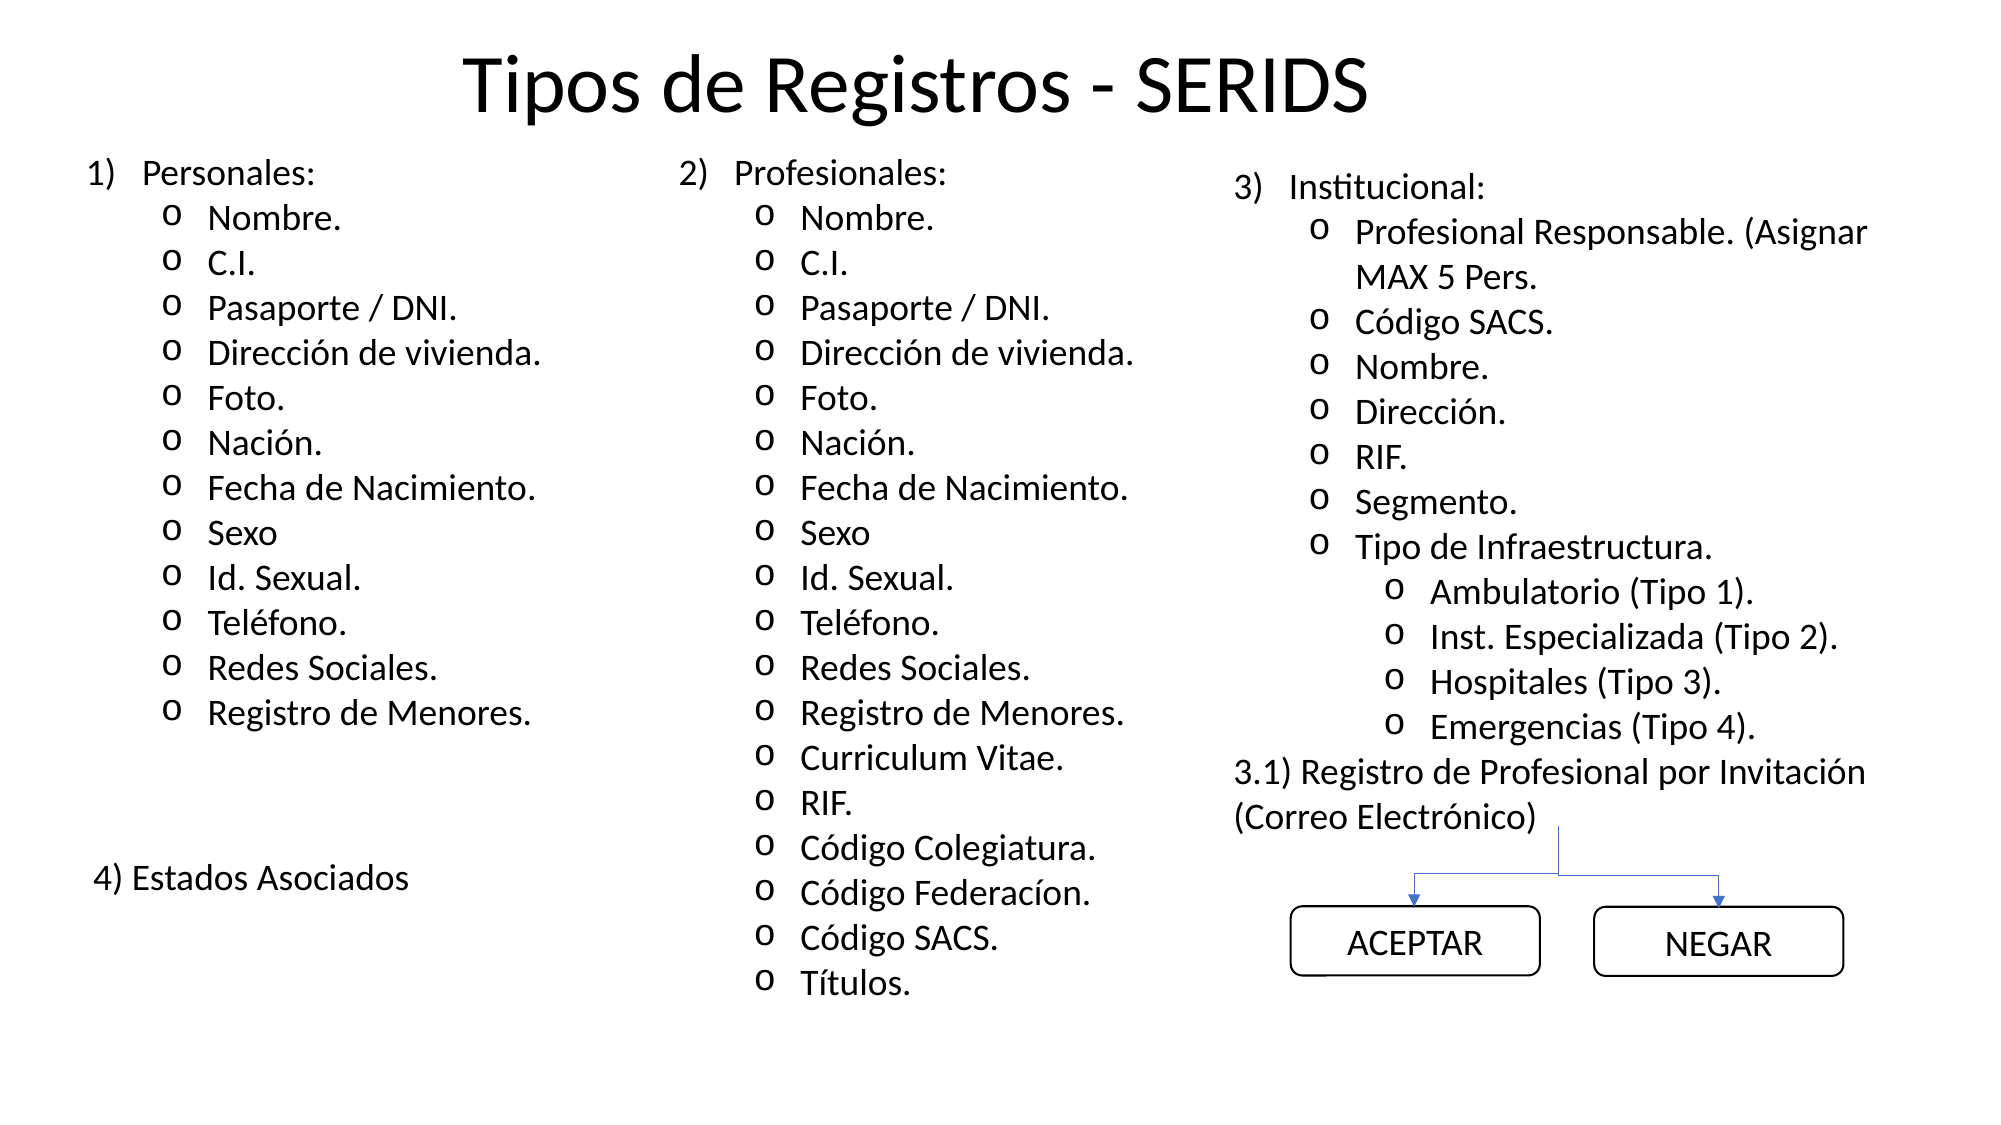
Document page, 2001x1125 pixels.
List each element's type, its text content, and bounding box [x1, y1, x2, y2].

text_box Tipos de Registros - SERIDS [331, 21, 1502, 137]
text_box Personales: Nombre. C.I. Pasaporte / DNI. Dirección de vivienda. Foto. Nación. Fecha de Nacimiento. Sexo Id. Sexual. Teléfono. Redes Sociales. Registro de Menores. [71, 140, 577, 741]
text_box NEGAR [1593, 905, 1845, 977]
text_box 4) Estados Asociados [78, 845, 584, 906]
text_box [1414, 873, 1559, 907]
text_box ACEPTAR [1289, 905, 1541, 977]
text_box 3) Institucional: Profesional Responsable. (Asignar MAX 5 Pers. Código SACS. Nombre. Dirección. RIF. Segmento. Tipo de Infraestructura. Ambulatorio (Tipo 1). Inst. Especializada (Tipo 2). Hospitales (Tipo 3). Emergencias (Tipo 4). 3.1) Registro de Profesional por Invitación (Correo Electrónico) [1218, 154, 1899, 845]
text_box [1558, 875, 1719, 909]
text_box 2) Profesionales: Nombre. C.I. Pasaporte / DNI. Dirección de vivienda. Foto. Nación. Fecha de Nacimiento. Sexo Id. Sexual. Teléfono. Redes Sociales. Registro de Menores. Curriculum Vitae. RIF. Código Colegiatura. Código Federacíon. Código SACS. Títulos. [663, 140, 1170, 1011]
